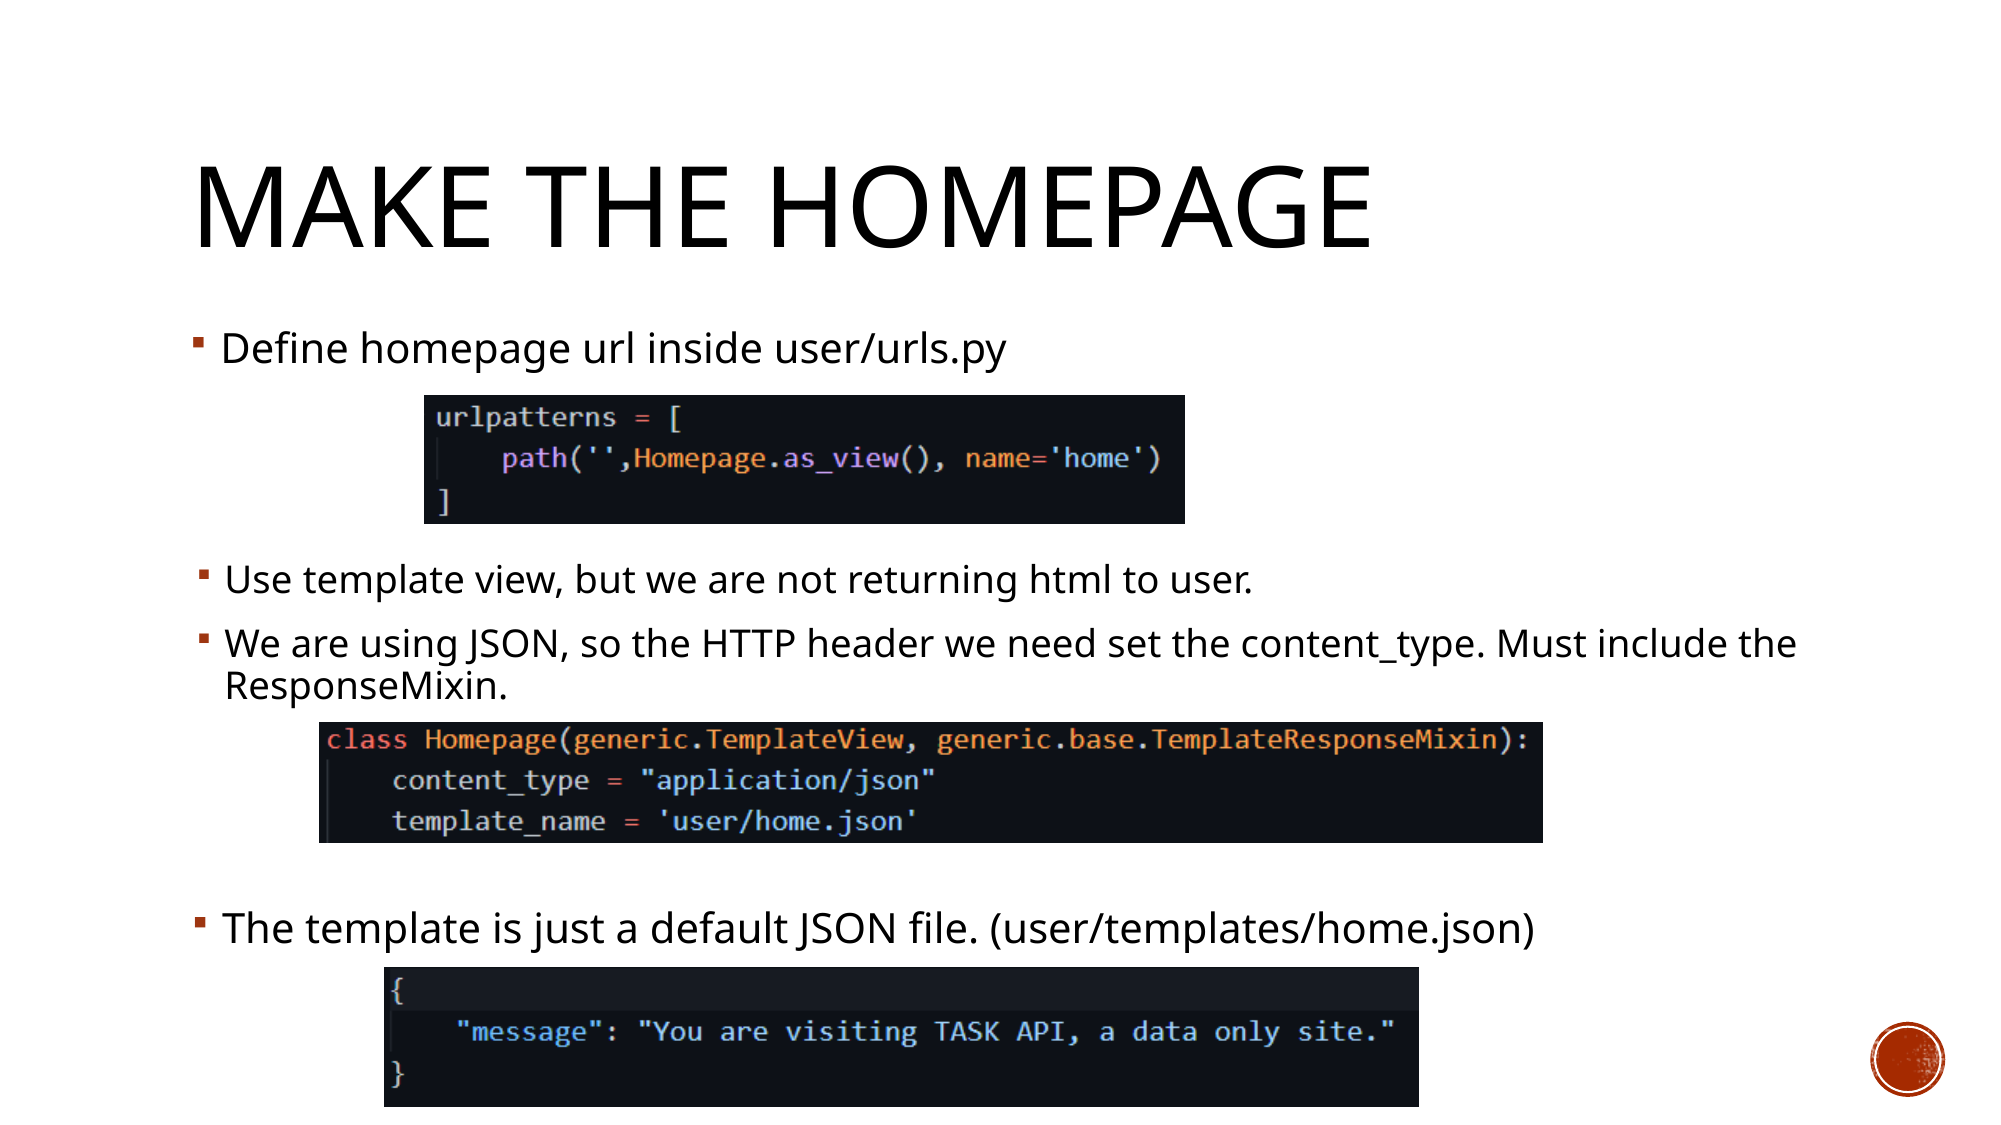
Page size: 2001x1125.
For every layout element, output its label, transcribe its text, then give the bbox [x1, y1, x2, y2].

title Make the homepage [175, 79, 1826, 319]
list Define homepage url inside user/urls.py [175, 319, 1826, 402]
picture [424, 395, 1185, 524]
text_box The template is just a default JSON file. (user/templates/home.json) [176, 899, 1827, 982]
text_box Use template view, but we are not returning html to user. We are using JSON, so the HTTP header we need set the content_type. Must include the ResponseMixin. [181, 552, 1832, 717]
picture [384, 967, 1419, 1107]
picture [319, 723, 1543, 844]
